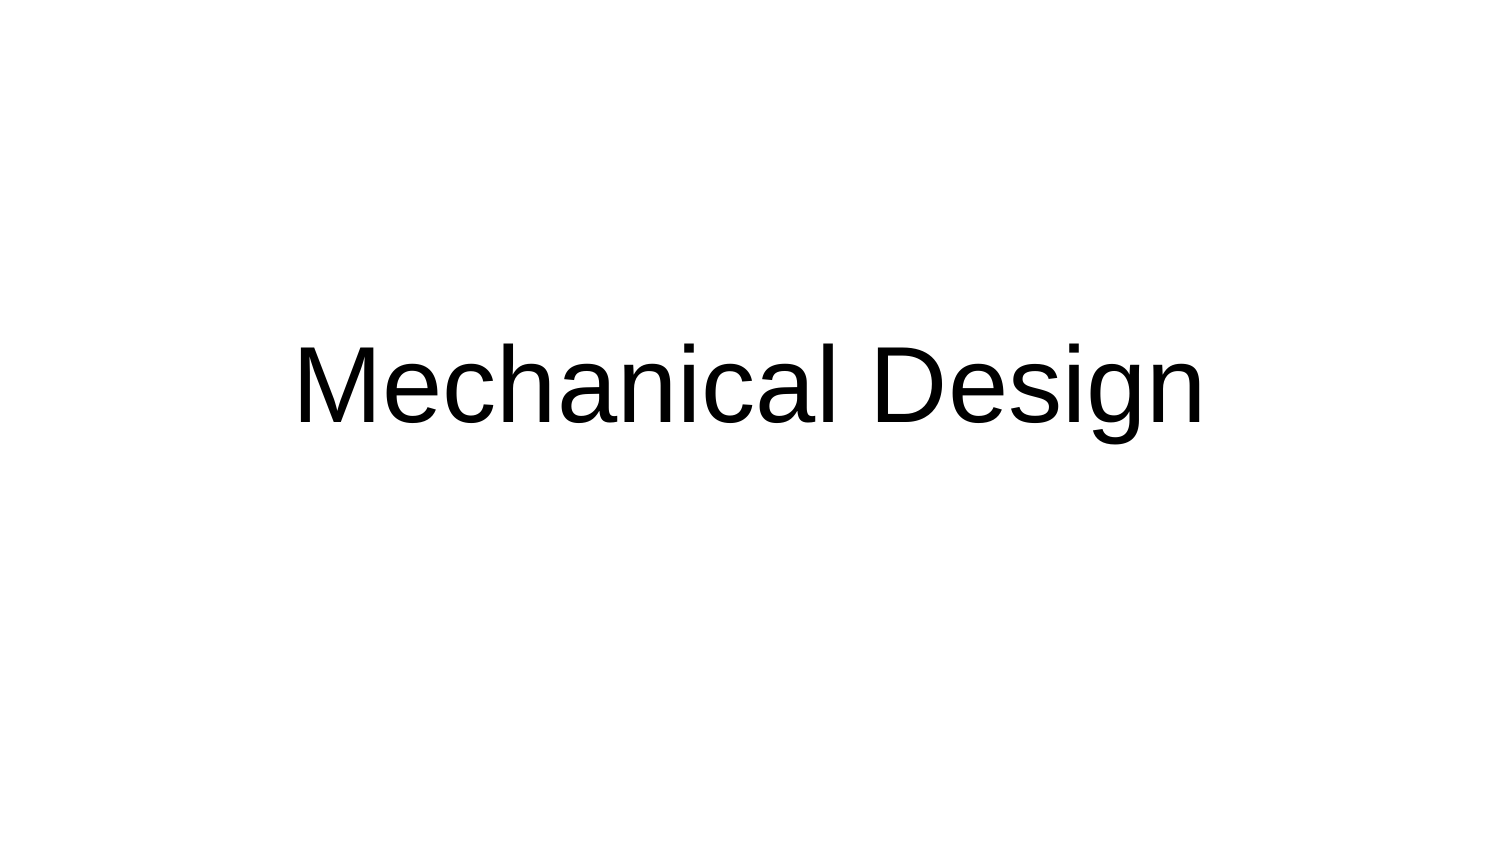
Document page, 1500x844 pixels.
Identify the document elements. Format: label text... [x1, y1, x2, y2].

title Mechanical Design [51, 122, 1449, 459]
